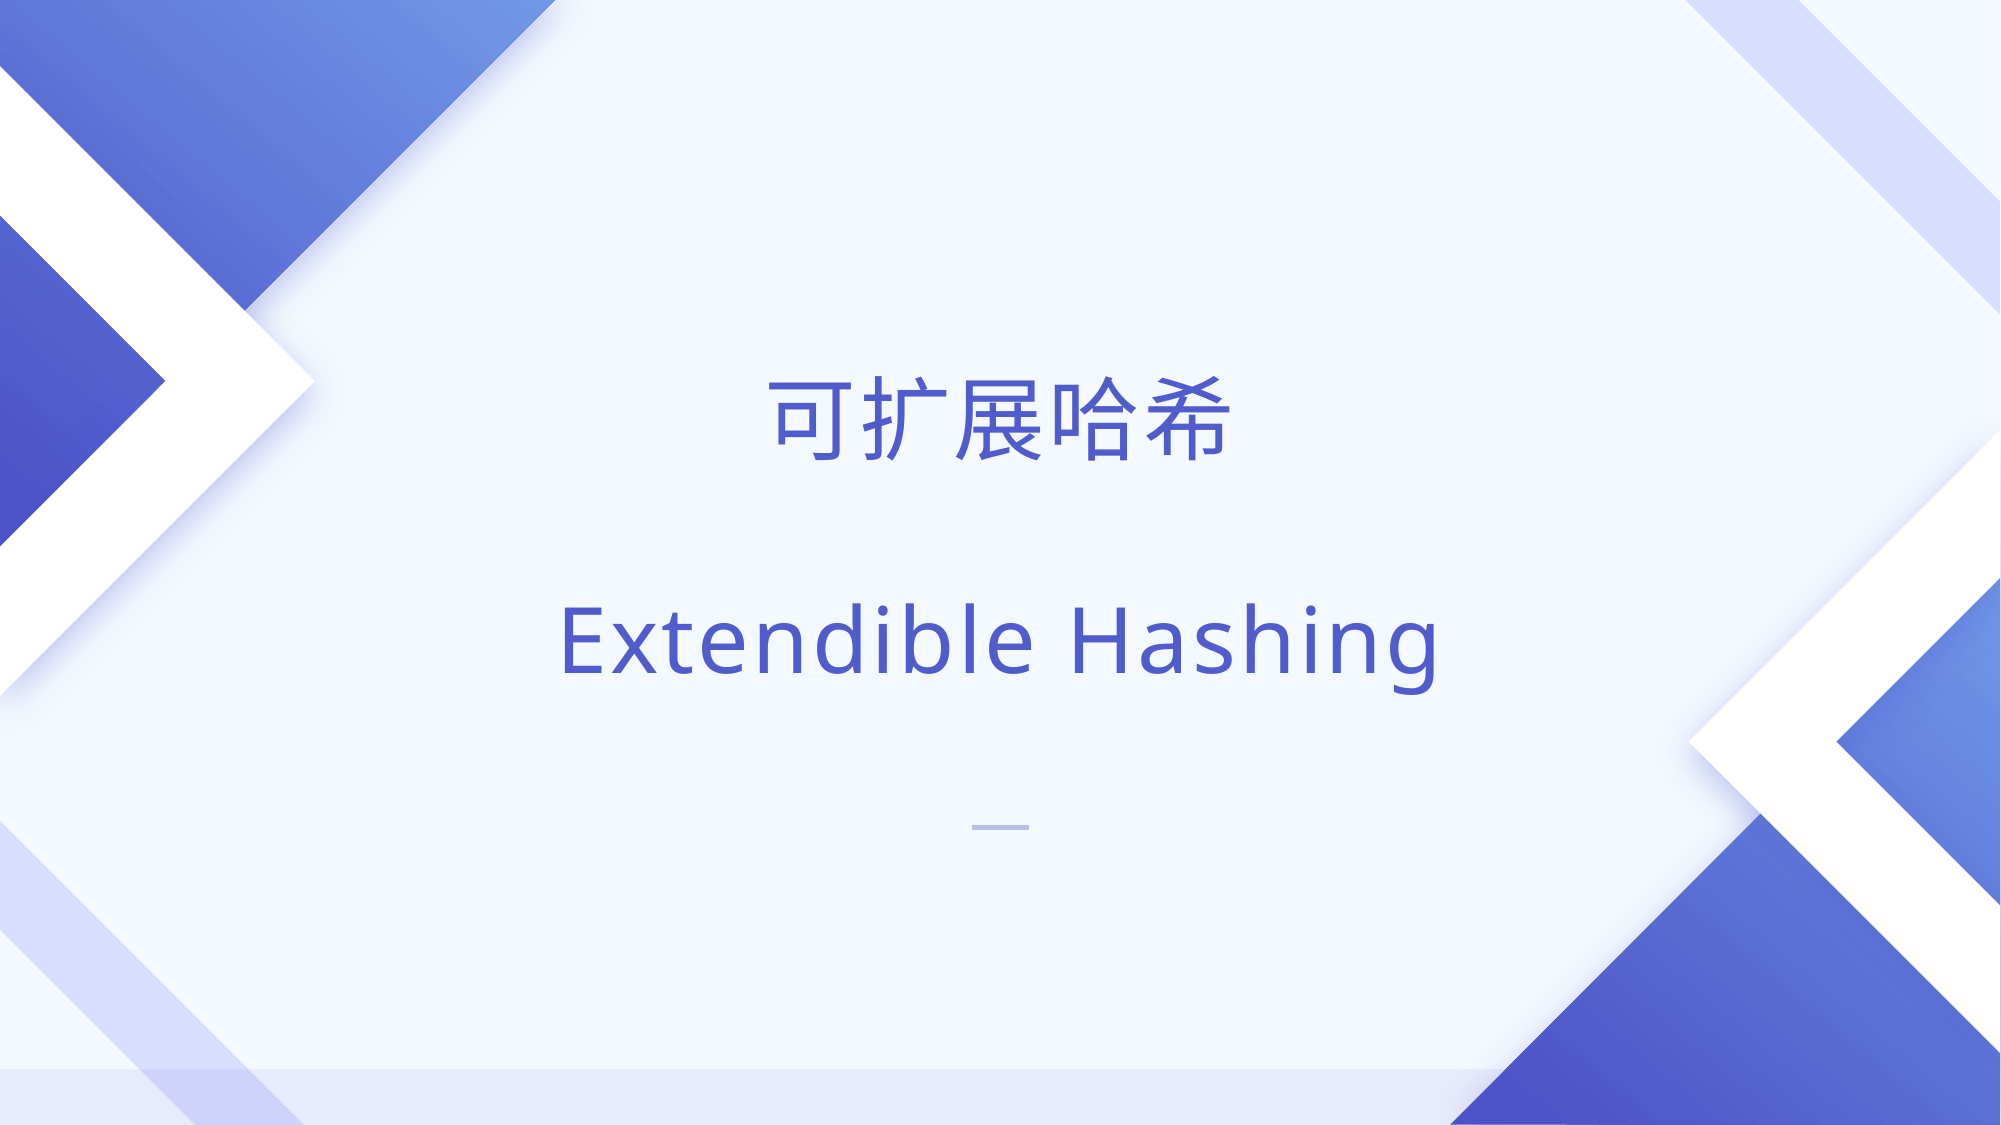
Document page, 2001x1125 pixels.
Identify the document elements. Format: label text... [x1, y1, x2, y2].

text_box 可扩展哈希 Extendible Hashing [541, 354, 1459, 699]
